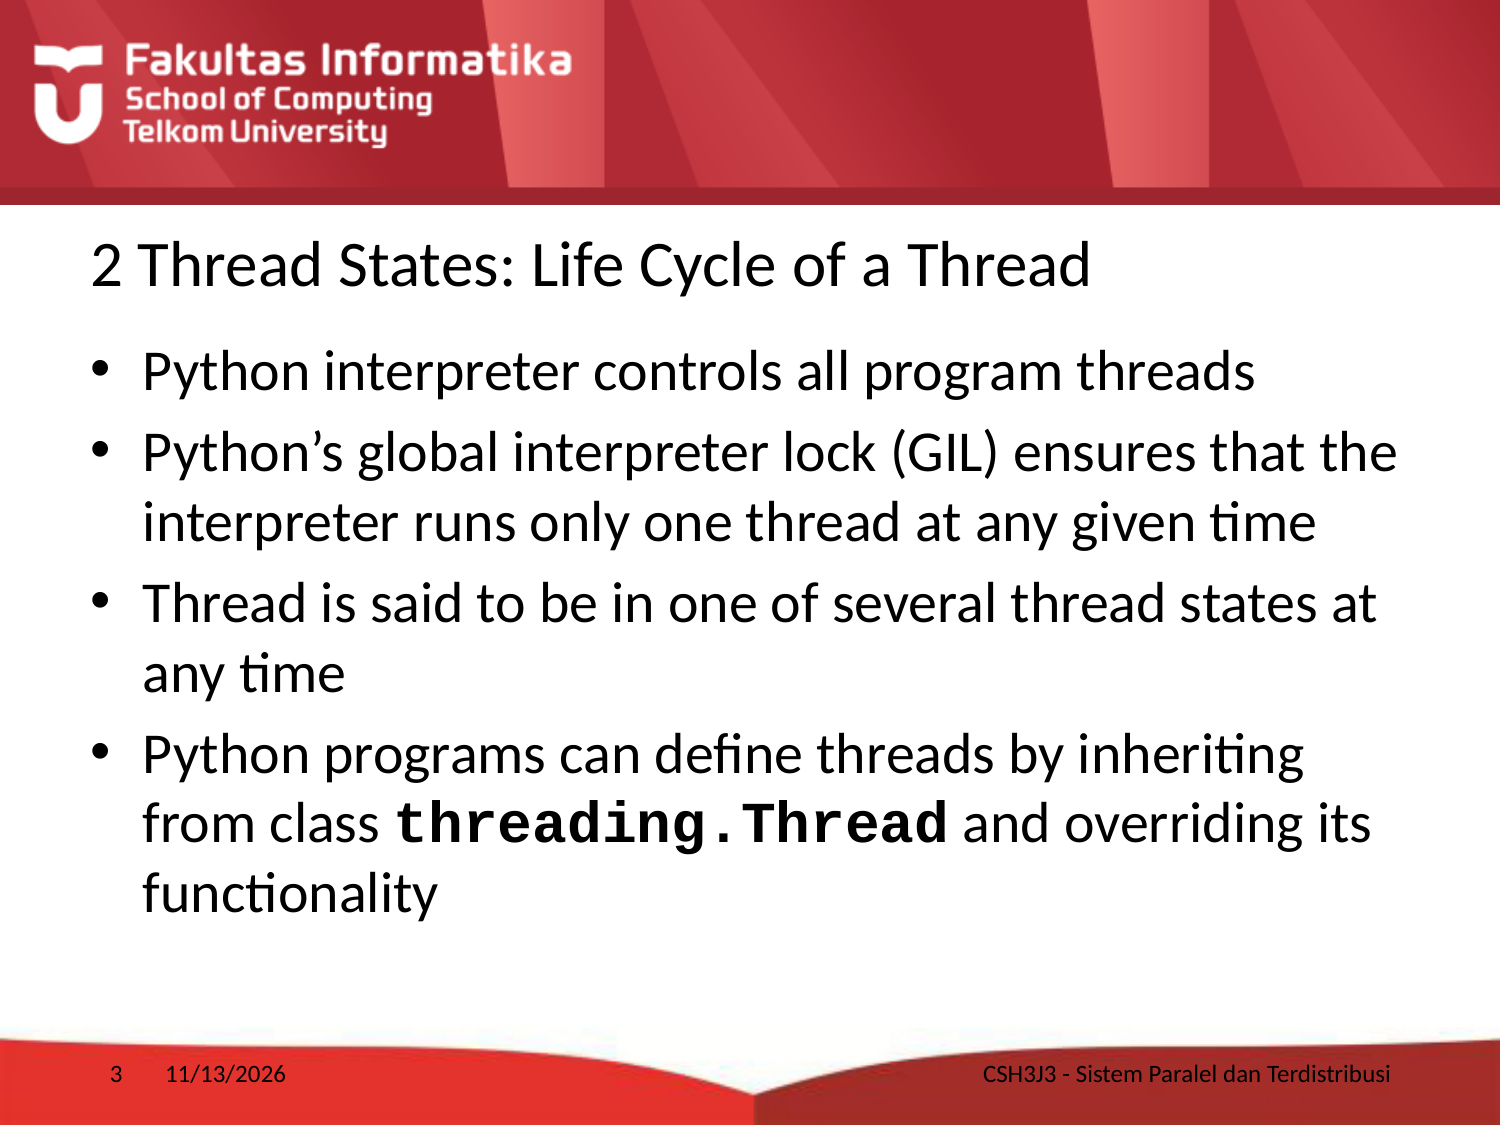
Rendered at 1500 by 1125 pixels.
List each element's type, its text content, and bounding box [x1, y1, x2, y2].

picture [0, 0, 1500, 205]
slide_number 3 [75, 1042, 138, 1103]
list Python interpreter controls all program threads Python’s global interpreter lock (GIL) ensures that the interpreter runs only one thread at any given time Thread is said to be in one of several thread states at any time Python programs can define threads by inheriting from class threading.Thread and overriding its functionality [75, 324, 1425, 1005]
title 2 Thread States: Life Cycle of a Thread [75, 212, 1425, 308]
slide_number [150, 1042, 500, 1103]
picture [0, 1024, 1500, 1125]
footer CSH3J3 - Sistem Paralel dan Terdistribusi [950, 1042, 1425, 1103]
